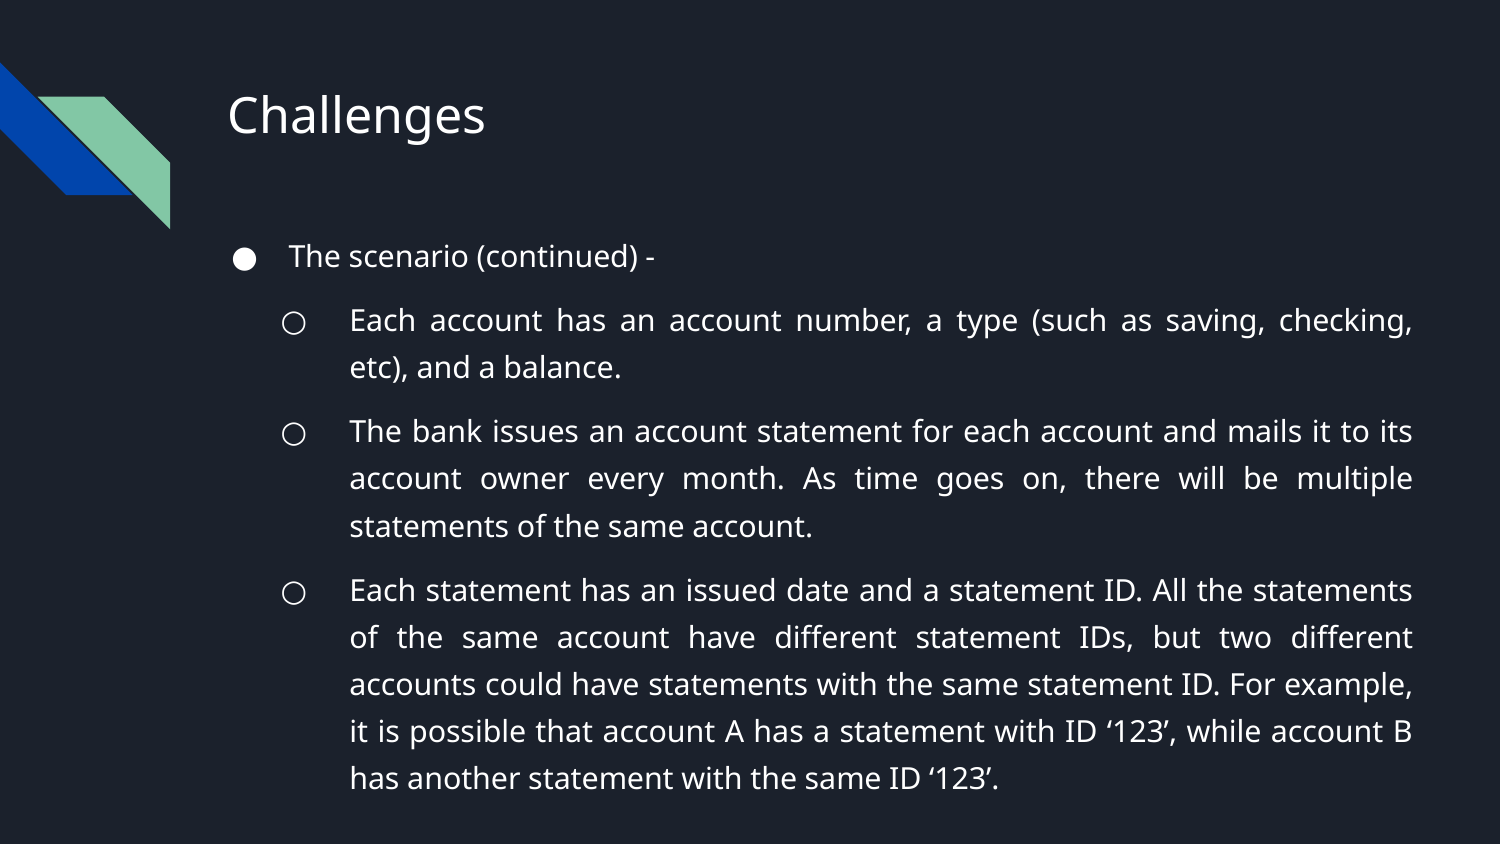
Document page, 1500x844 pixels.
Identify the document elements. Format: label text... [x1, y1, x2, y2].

list The scenario (continued) - Each account has an account number, a type (such as saving, checking, etc), and a balance. The bank issues an account statement for each account and mails it to its account owner every month. As time goes on, there will be multiple statements of the same account. Each statement has an issued date and a statement ID. All the statements of the same account have different statement IDs, but two different accounts could have statements with the same statement ID. For example, it is possible that account A has a statement with ID ‘123’, while account B has another statement with the same ID ‘123’. [212, 214, 1429, 826]
title Challenges [212, 64, 1368, 214]
